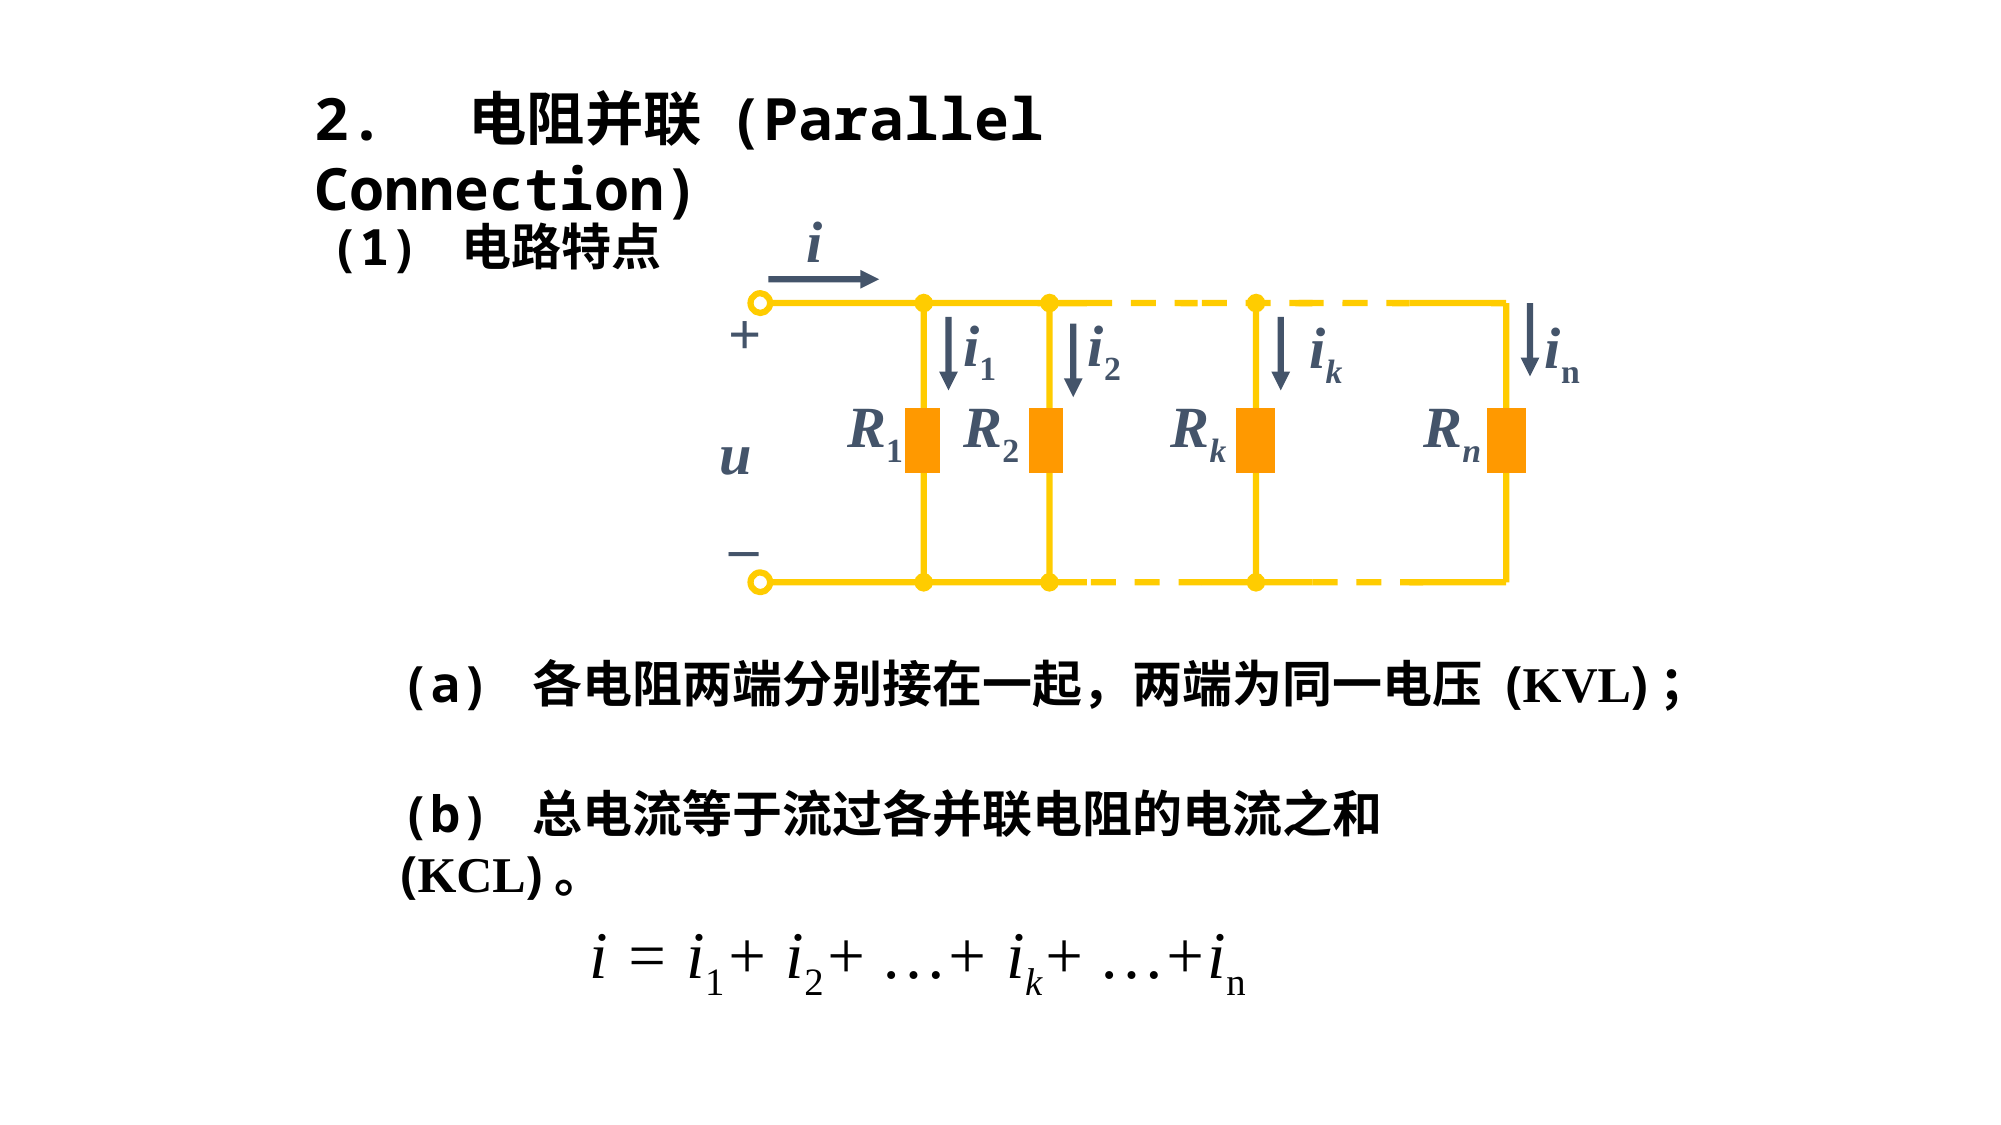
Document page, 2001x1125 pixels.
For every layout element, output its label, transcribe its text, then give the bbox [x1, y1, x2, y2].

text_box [704, 196, 1624, 593]
text_box 2. 电阻并联 (Parallel Connection) [300, 74, 1375, 230]
text_box i = i1+ i2+ …+ ik+ …+in [574, 904, 1390, 1011]
text_box (1) 电路特点 [314, 207, 703, 283]
text_box (a) 各电阻两端分别接在一起，两端为同一电压 (KVL)； [385, 645, 1750, 720]
text_box (b) 总电流等于流过各并联电阻的电流之和 (KCL)。 [385, 774, 1624, 910]
